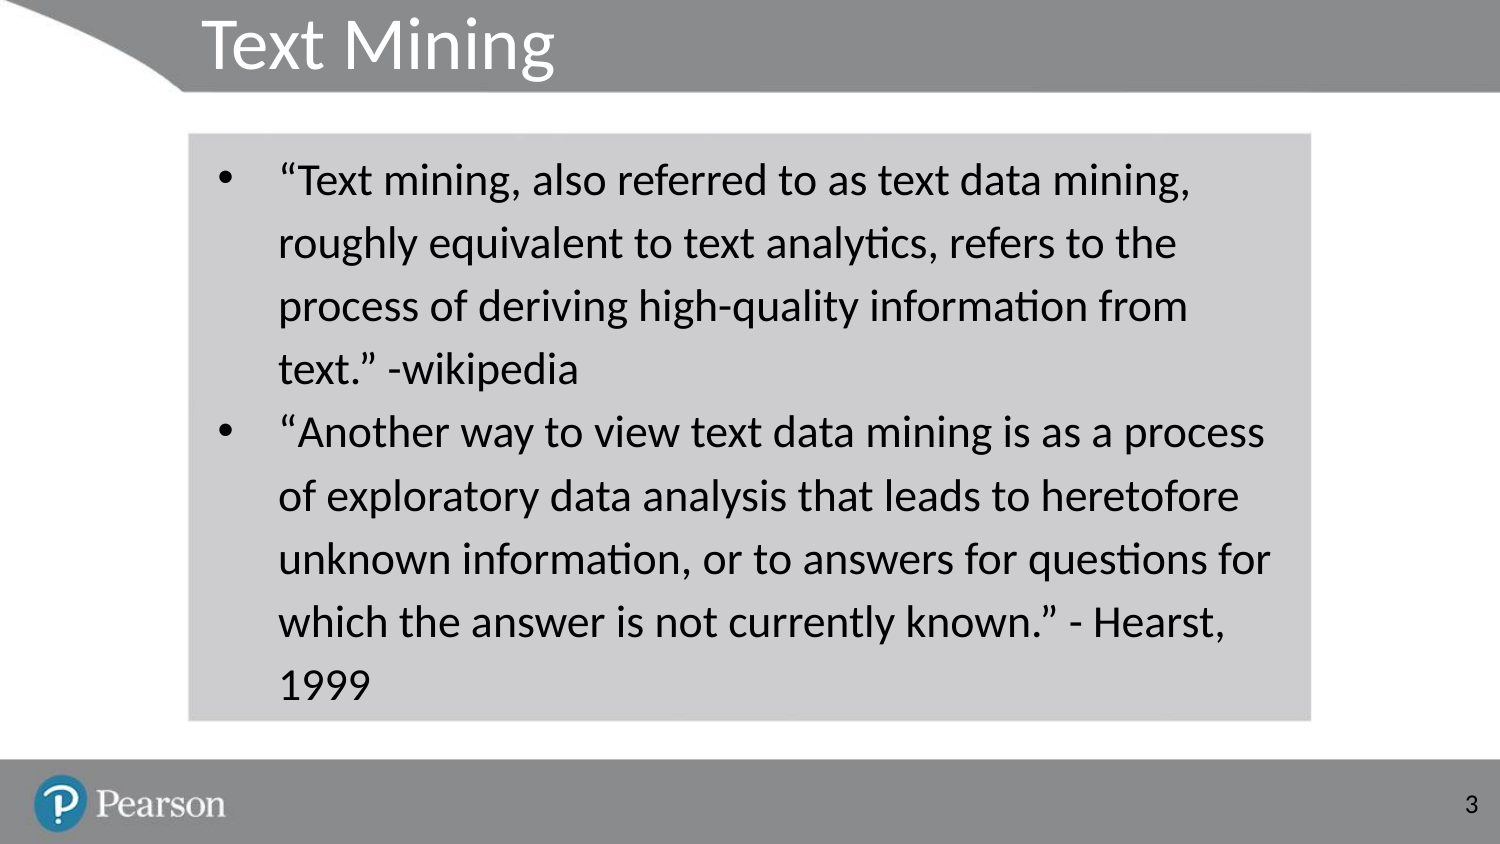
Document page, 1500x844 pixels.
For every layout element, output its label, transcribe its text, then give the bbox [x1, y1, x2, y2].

picture [0, 0, 1500, 844]
list “Text mining, also referred to as text data mining, roughly equivalent to text analytics, refers to the process of deriving high-quality information from text.” -wikipedia “Another way to view text data mining is as a process of exploratory data analysis that leads to heretofore unknown information, or to answers for questions for which the answer is not currently known.” - Hearst, 1999 [188, 133, 1311, 716]
title Text Mining [186, 0, 1426, 80]
slide_number ‹#› [1403, 779, 1494, 844]
